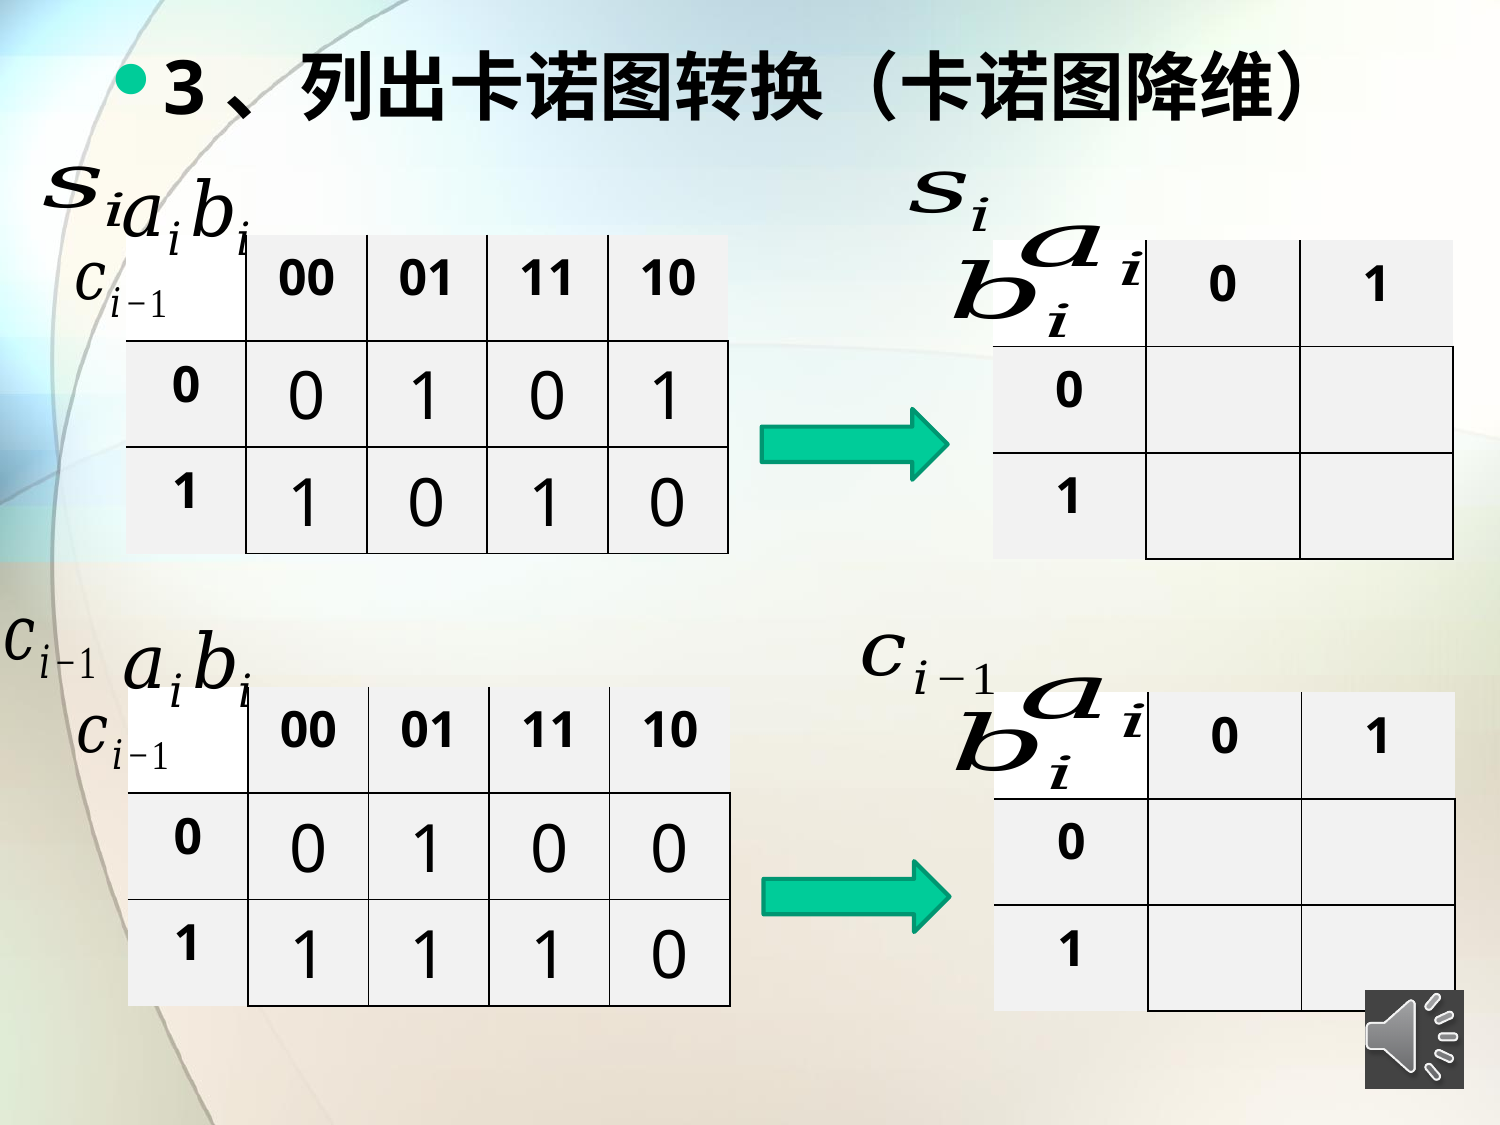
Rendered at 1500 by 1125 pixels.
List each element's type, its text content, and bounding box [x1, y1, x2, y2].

table_header 00 [249, 687, 368, 792]
table_cell 0 [368, 448, 486, 553]
text_box 3、列出卡诺图转换（卡诺图降维） [96, 42, 1380, 189]
table_header 10 [610, 687, 730, 792]
table_cell 0 [488, 342, 607, 446]
picture [0, 0, 1500, 1125]
table_header 11 [488, 235, 607, 340]
table_cell 1 [609, 342, 727, 446]
table_cell 0 [610, 794, 729, 899]
table_cell 0 [247, 342, 366, 446]
text_box [761, 859, 952, 934]
table_cell 1 [126, 448, 245, 554]
table_cell 1 [488, 448, 607, 553]
table_cell 1 [249, 900, 368, 1005]
table_header 01 [368, 235, 486, 340]
table_header [126, 235, 245, 340]
table_cell 1 [368, 342, 486, 446]
table_cell 0 [609, 448, 727, 553]
table_cell 1 [369, 794, 488, 899]
table_cell 1 [247, 448, 366, 553]
table_cell 1 [369, 900, 488, 1005]
table_cell 1 [128, 900, 247, 1006]
table_cell 0 [490, 794, 609, 899]
table_cell 0 [126, 342, 245, 446]
text_box [759, 406, 950, 482]
table_cell 0 [610, 900, 729, 1005]
table_header 11 [490, 687, 609, 792]
table_cell 1 [490, 900, 609, 1005]
table_header [128, 687, 247, 792]
table_header 00 [247, 235, 366, 340]
table_header 10 [609, 235, 728, 340]
table_cell 0 [249, 794, 368, 899]
table_cell 0 [128, 794, 247, 899]
table_header 01 [369, 687, 488, 792]
